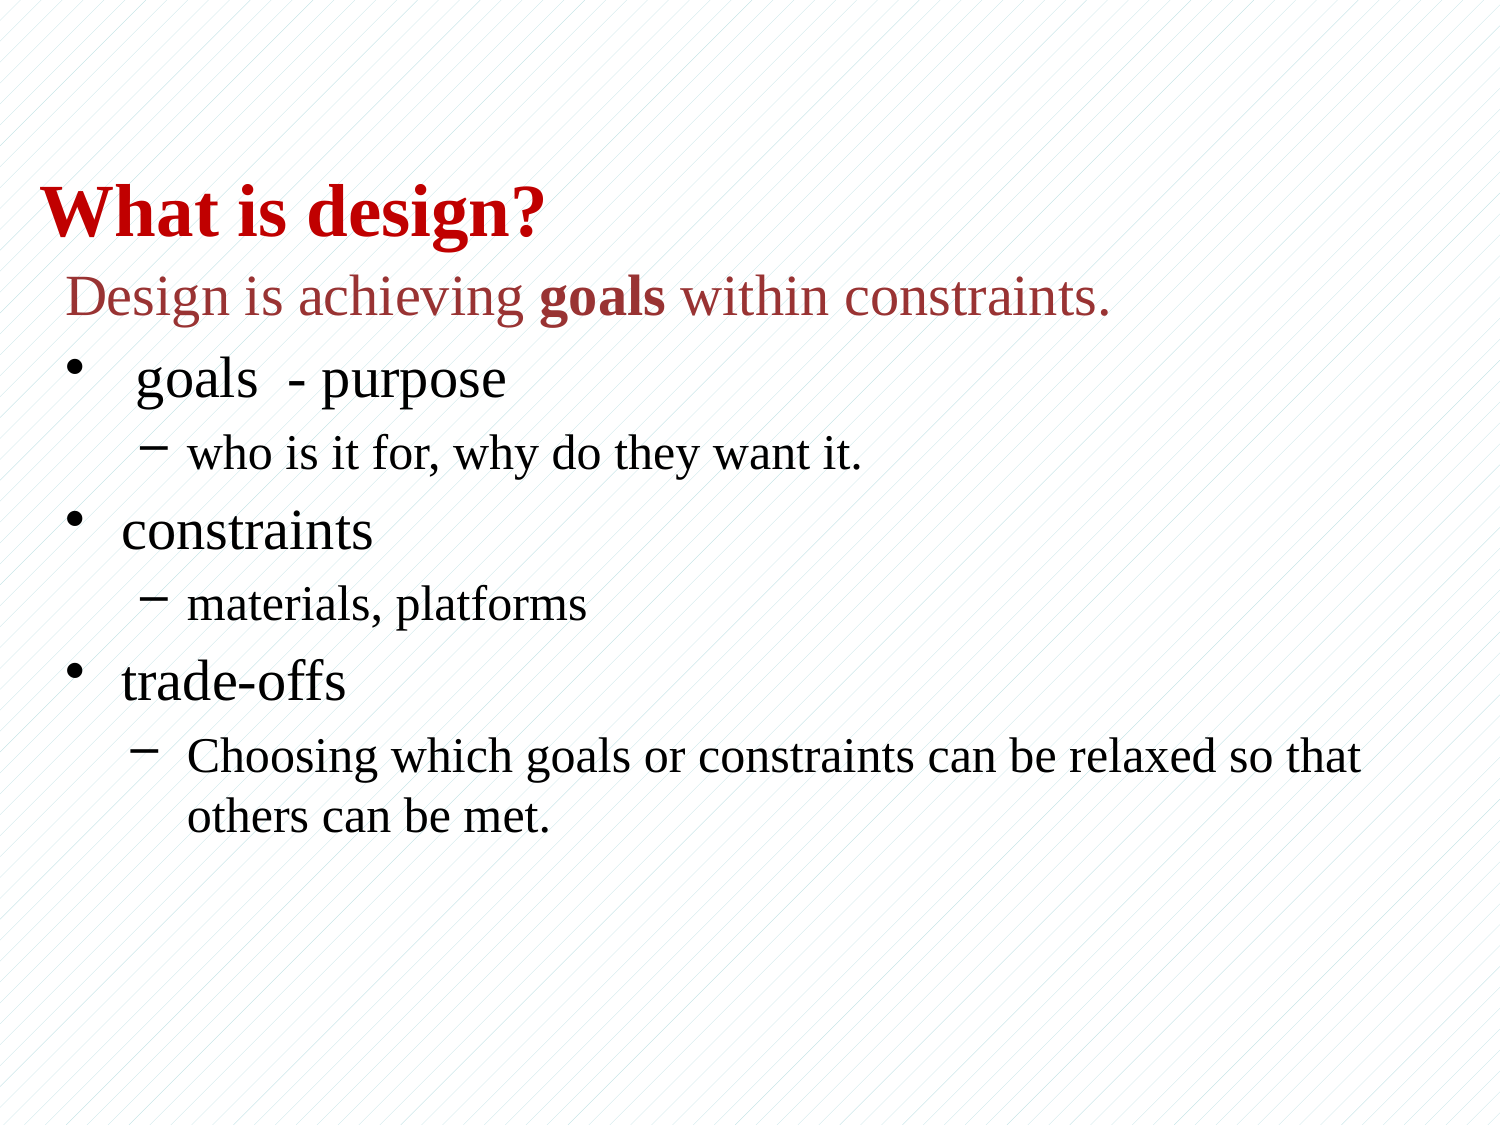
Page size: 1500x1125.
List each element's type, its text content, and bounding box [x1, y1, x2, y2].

title What is design? [24, 162, 1150, 250]
list Design is achieving goals within constraints. goals - purpose who is it for, why do they want it. constraints materials, platforms trade-offs Choosing which goals or constraints can be relaxed so that others can be met. [50, 249, 1475, 1038]
